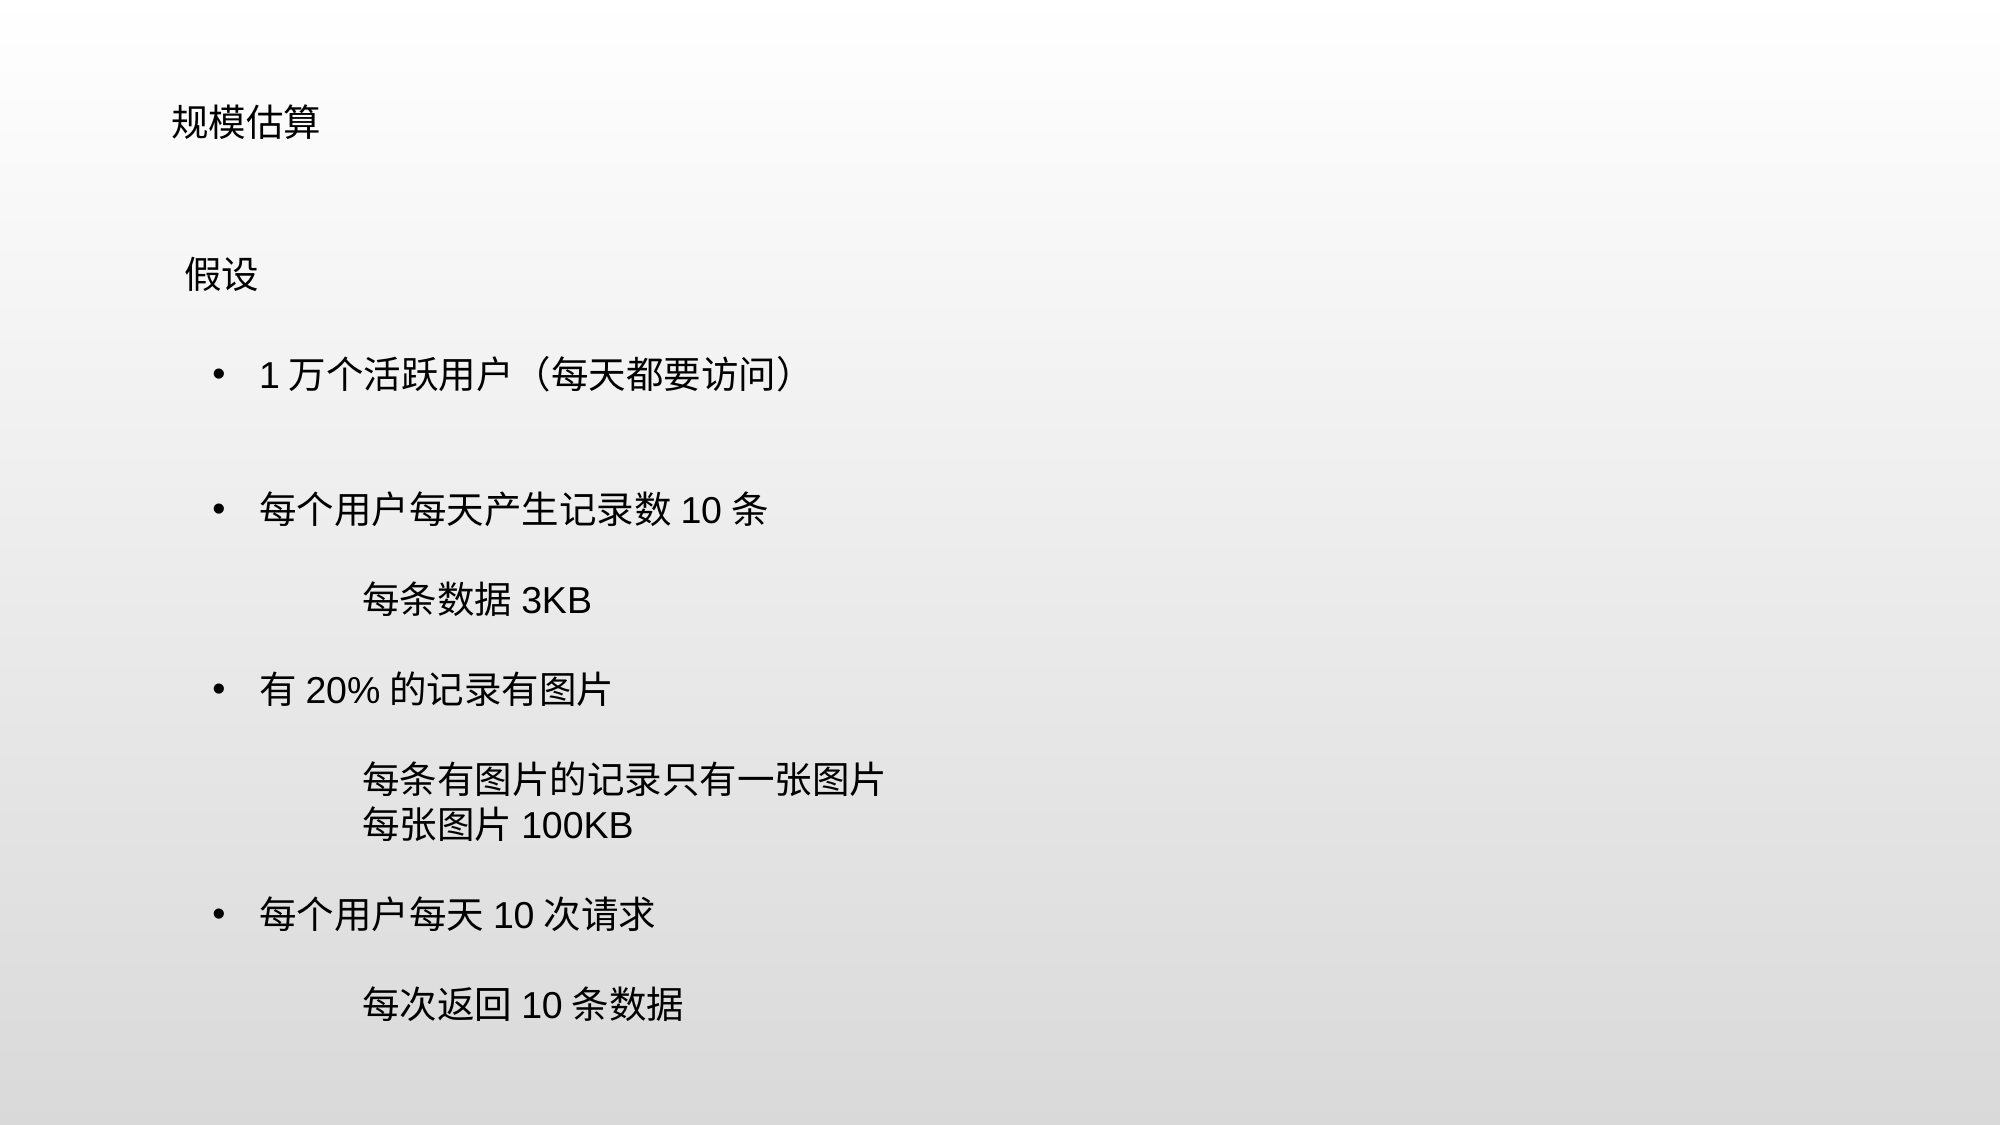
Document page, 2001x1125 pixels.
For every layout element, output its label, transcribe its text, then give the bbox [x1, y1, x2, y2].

text_box 规模估算 [156, 92, 1829, 152]
text_box 假设 [169, 243, 1831, 304]
text_box 1万个活跃用户（每天都要访问） 每个用户每天产生记录数10条 每条数据3KB 有20%的记录有图片 每条有图片的记录只有一张图片 每张图片100KB 每个用户每天10次请求 每次返回10条数据 [197, 343, 1883, 1079]
